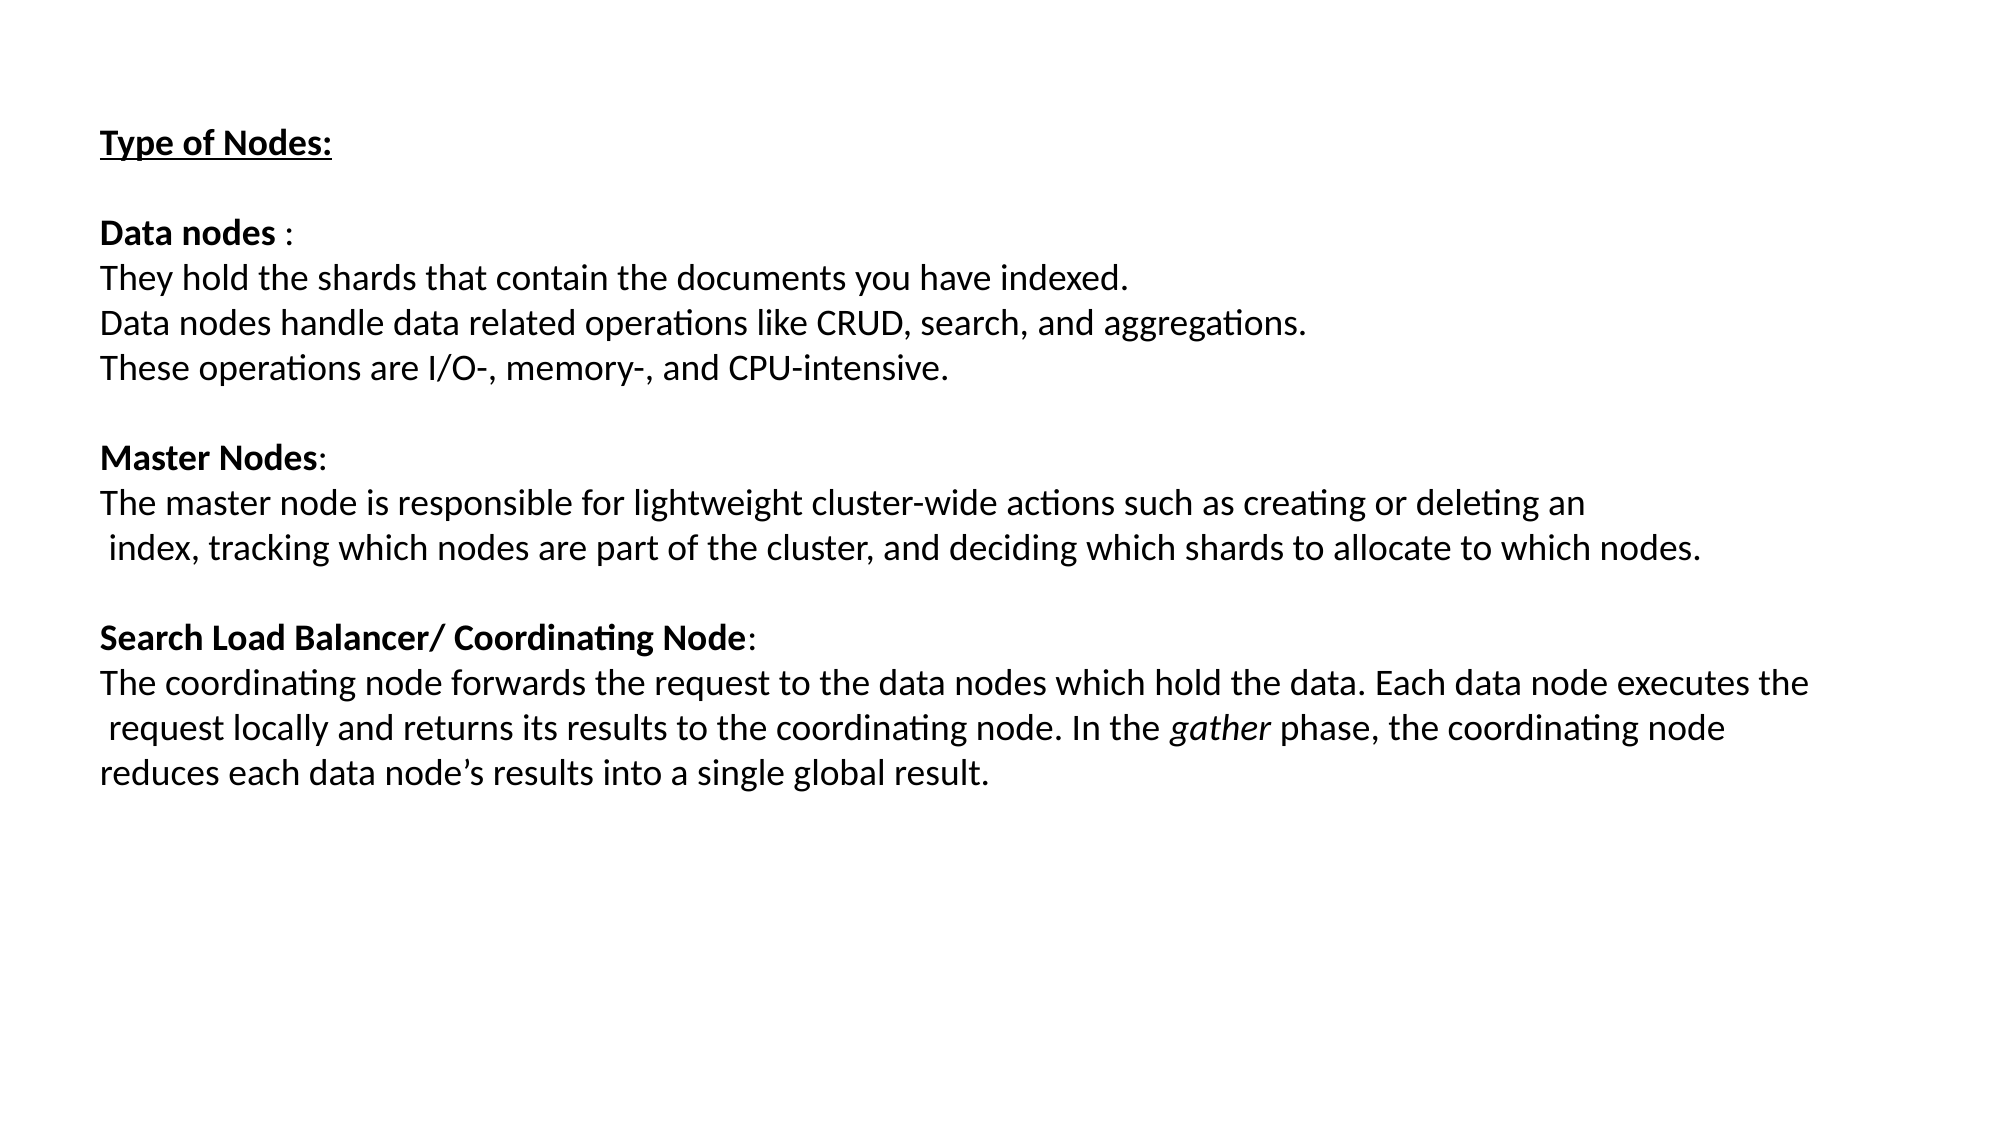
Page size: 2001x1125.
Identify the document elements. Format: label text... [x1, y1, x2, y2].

text_box Type of Nodes: Data nodes : They hold the shards that contain the documents you have indexed. Data nodes handle data related operations like CRUD, search, and aggregations. These operations are I/O-, memory-, and CPU-intensive. Master Nodes: The master node is responsible for lightweight cluster-wide actions such as creating or deleting an index, tracking which nodes are part of the cluster, and deciding which shards to allocate to which nodes. Search Load Balancer/ Coordinating Node: The coordinating node forwards the request to the data nodes which hold the data. Each data node executes the request locally and returns its results to the coordinating node. In the gather phase, the coordinating node reduces each data node’s results into a single global result. [85, 110, 1827, 846]
